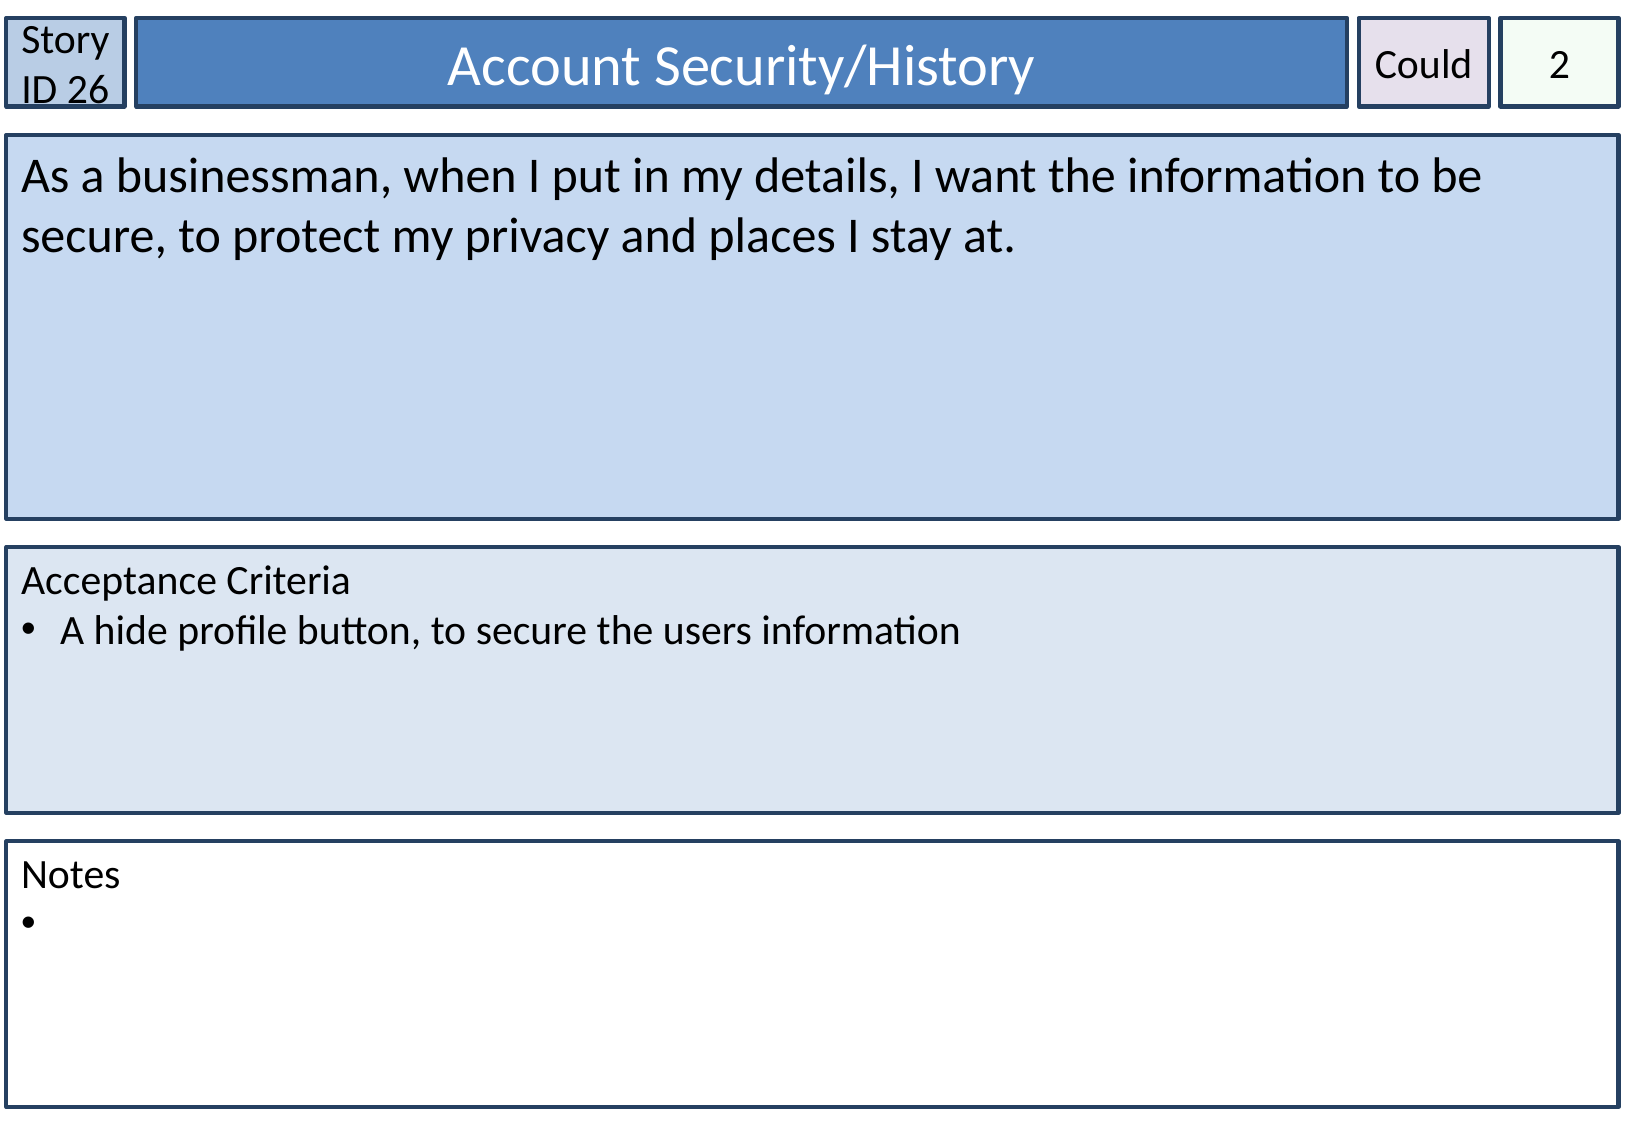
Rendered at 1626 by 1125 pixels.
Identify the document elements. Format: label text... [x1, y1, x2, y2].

text_box Notes [4, 839, 1621, 1109]
text_box As a businessman, when I put in my details, I want the information to be secure, to protect my privacy and places I stay at. [4, 133, 1621, 521]
text_box Account Security/History [134, 16, 1349, 109]
text_box Story ID 26 [4, 16, 127, 109]
text_box 2 [1498, 16, 1621, 109]
text_box Could [1357, 16, 1491, 109]
text_box Acceptance Criteria A hide profile button, to secure the users information [4, 545, 1621, 815]
